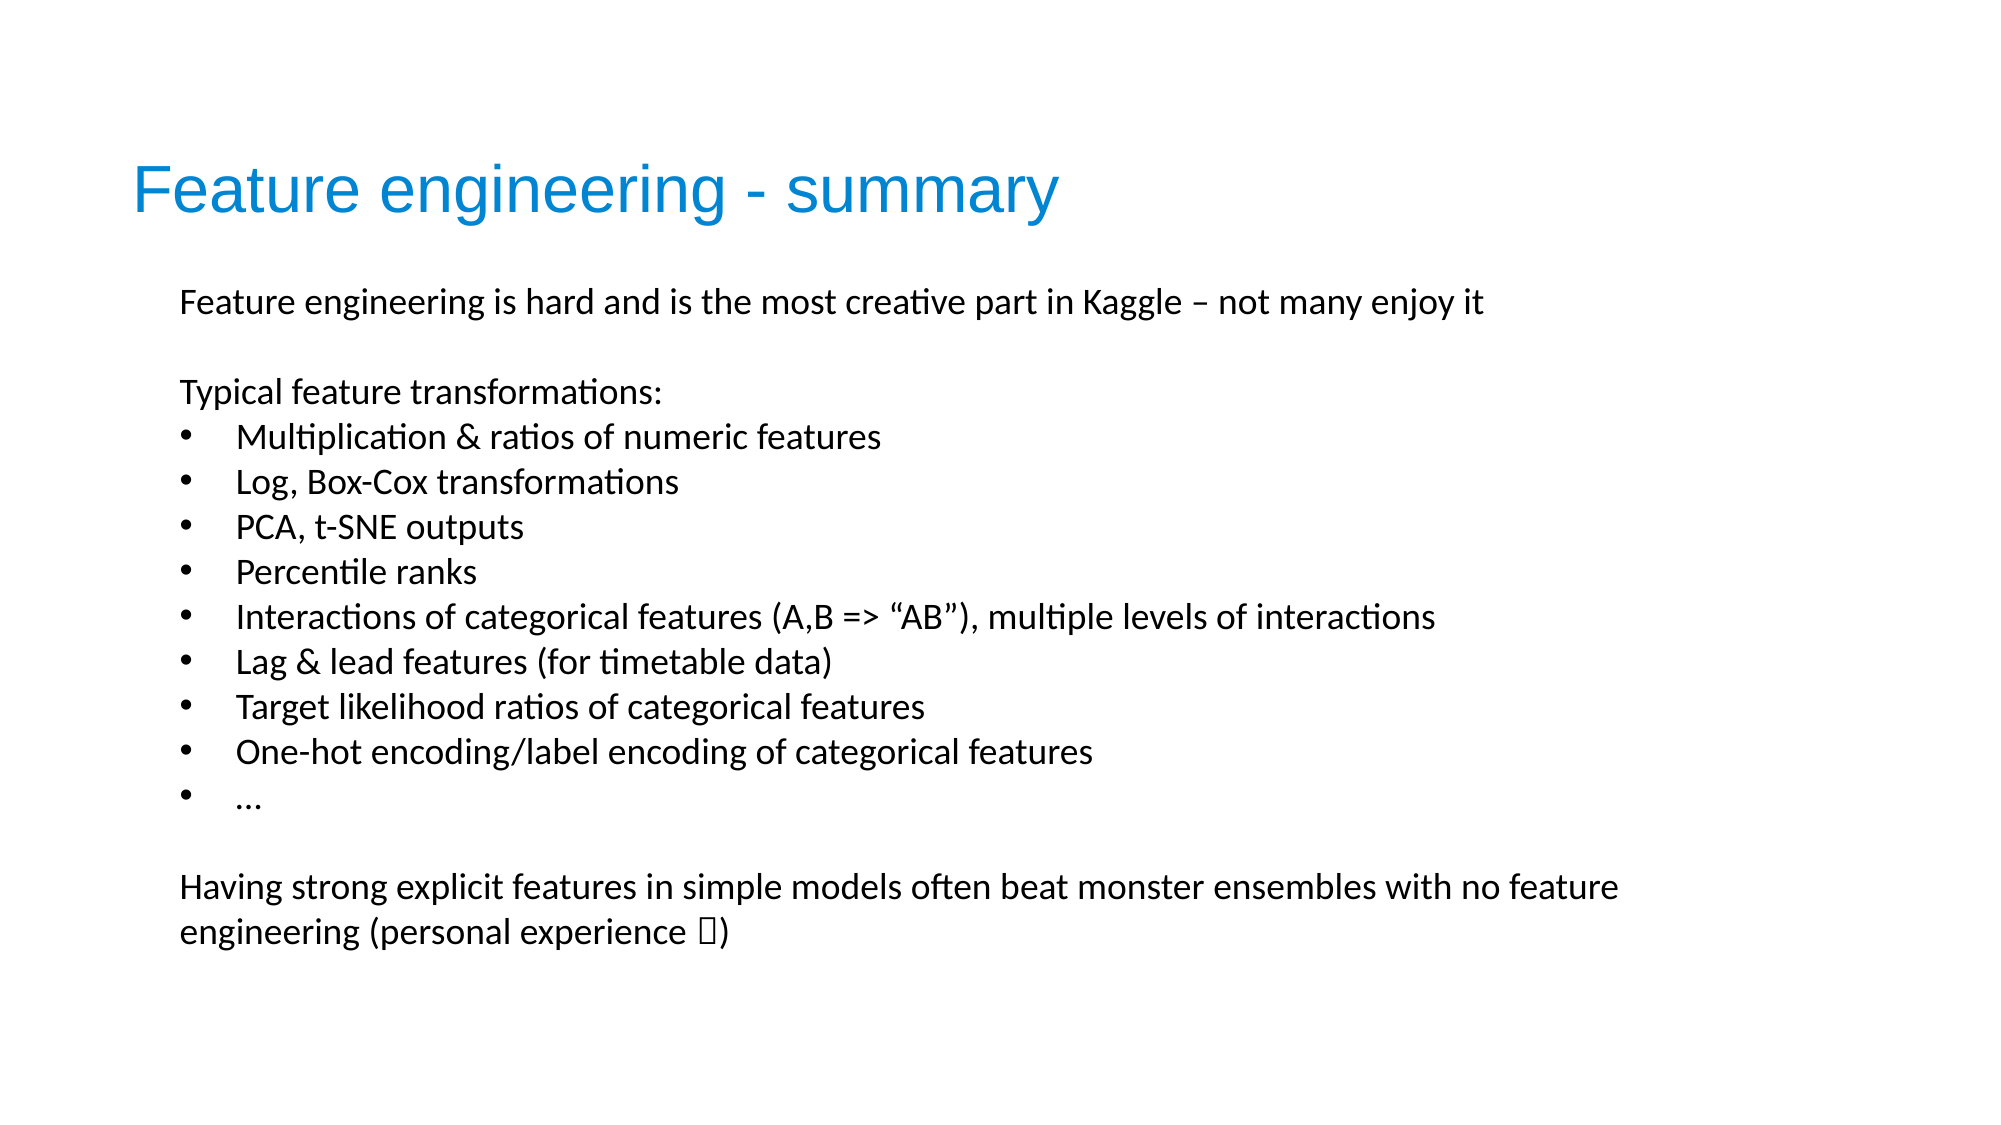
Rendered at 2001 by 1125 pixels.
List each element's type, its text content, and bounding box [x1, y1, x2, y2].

text_box Feature engineering is hard and is the most creative part in Kaggle – not many enjoy it Typical feature transformations: Multiplication & ratios of numeric features Log, Box-Cox transformations PCA, t-SNE outputs Percentile ranks Interactions of categorical features (A,B => “AB”), multiple levels of interactions Lag & lead features (for timetable data) Target likelihood ratios of categorical features One-hot encoding/label encoding of categorical features … Having strong explicit features in simple models often beat monster ensembles with no feature engineering (personal experience ) [164, 269, 1805, 1050]
text_box Feature engineering - summary [98, 138, 1076, 233]
